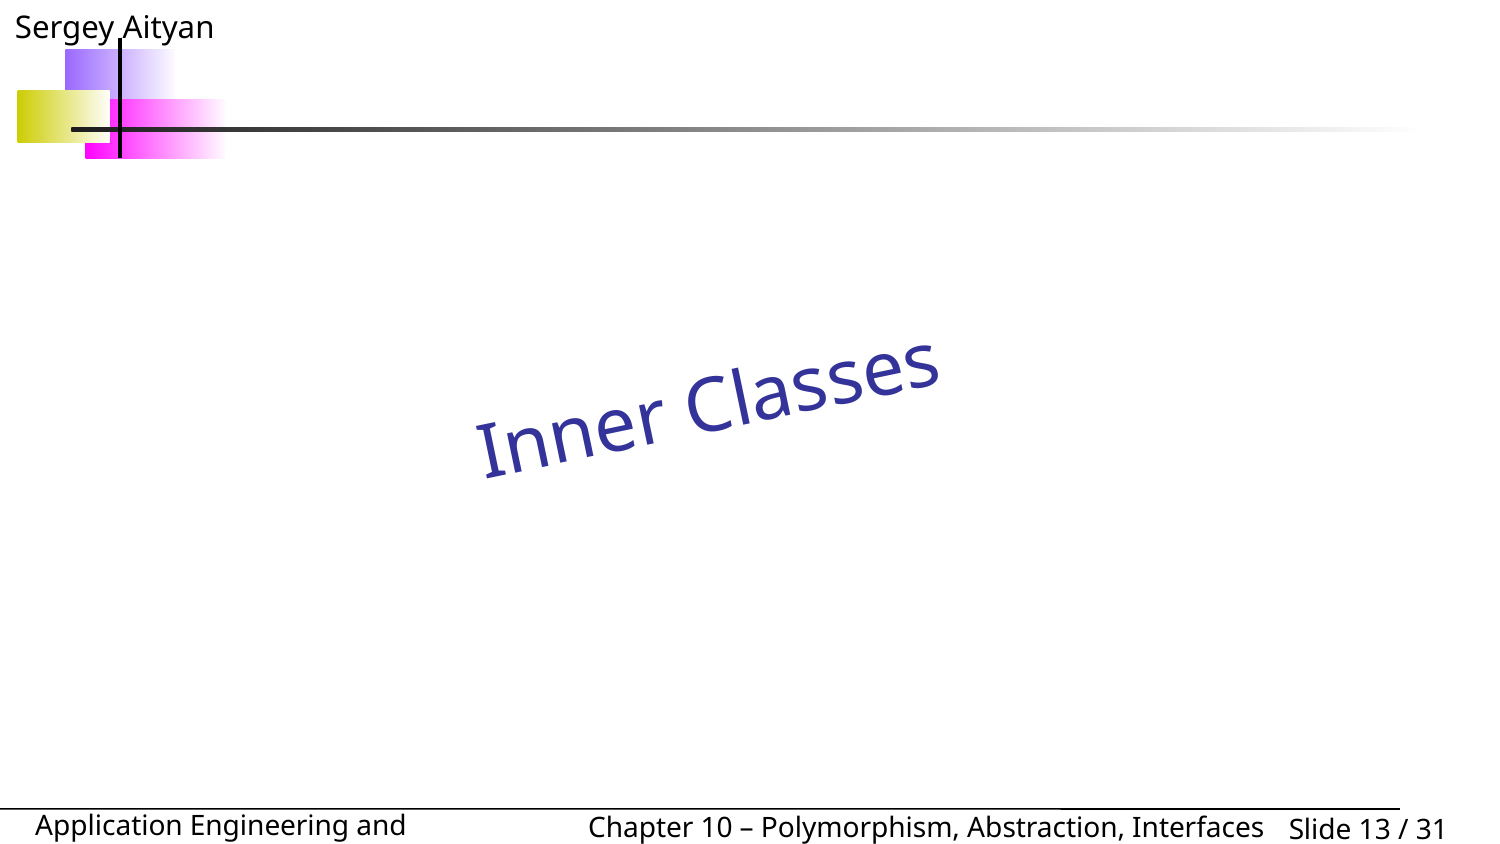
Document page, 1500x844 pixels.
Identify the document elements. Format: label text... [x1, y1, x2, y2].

text_box Inner Classes [453, 228, 1303, 505]
